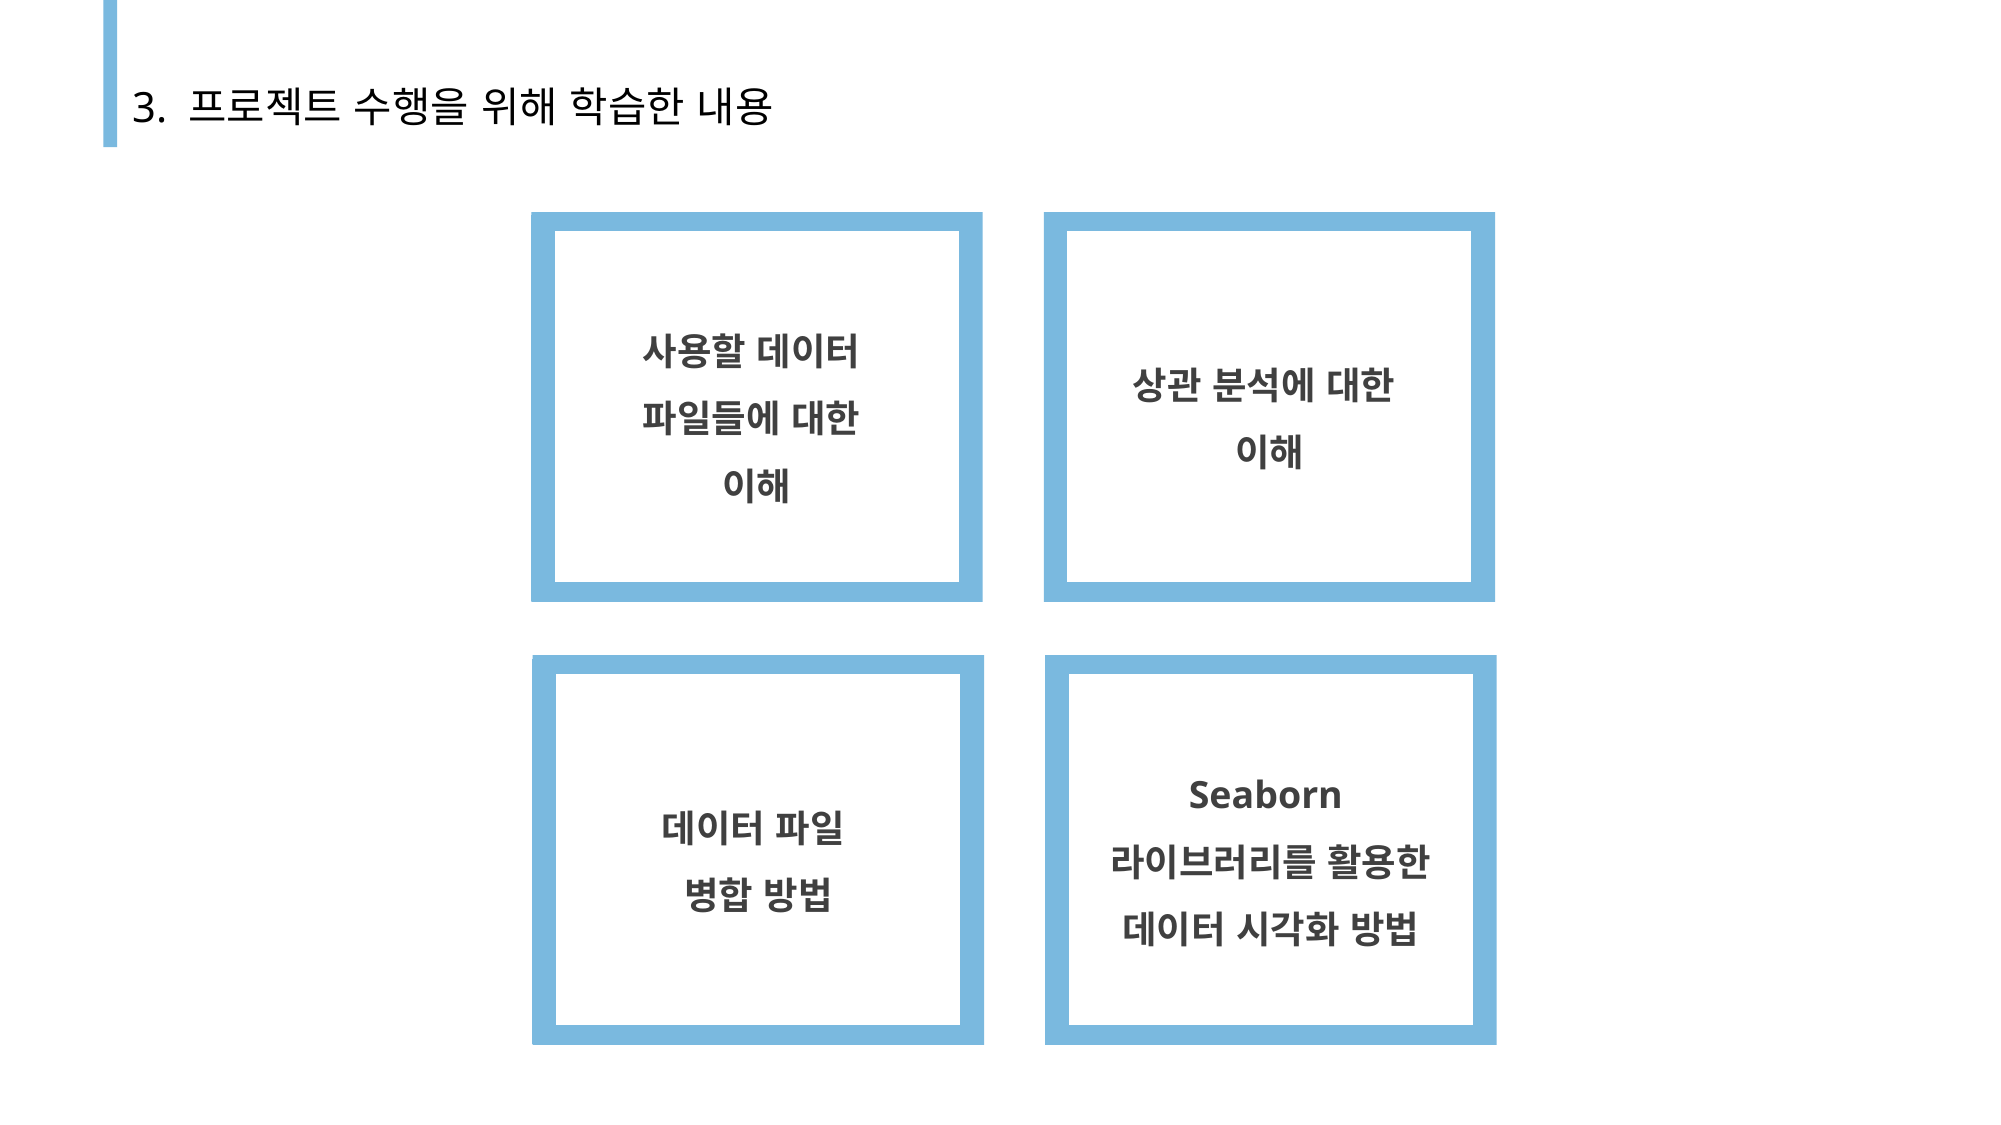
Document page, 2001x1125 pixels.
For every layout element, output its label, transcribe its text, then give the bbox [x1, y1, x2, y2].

text_box 3. 프로젝트 수행을 위해 학습한 내용 [117, 73, 940, 139]
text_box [531, 212, 1497, 1045]
text_box [102, 0, 118, 148]
